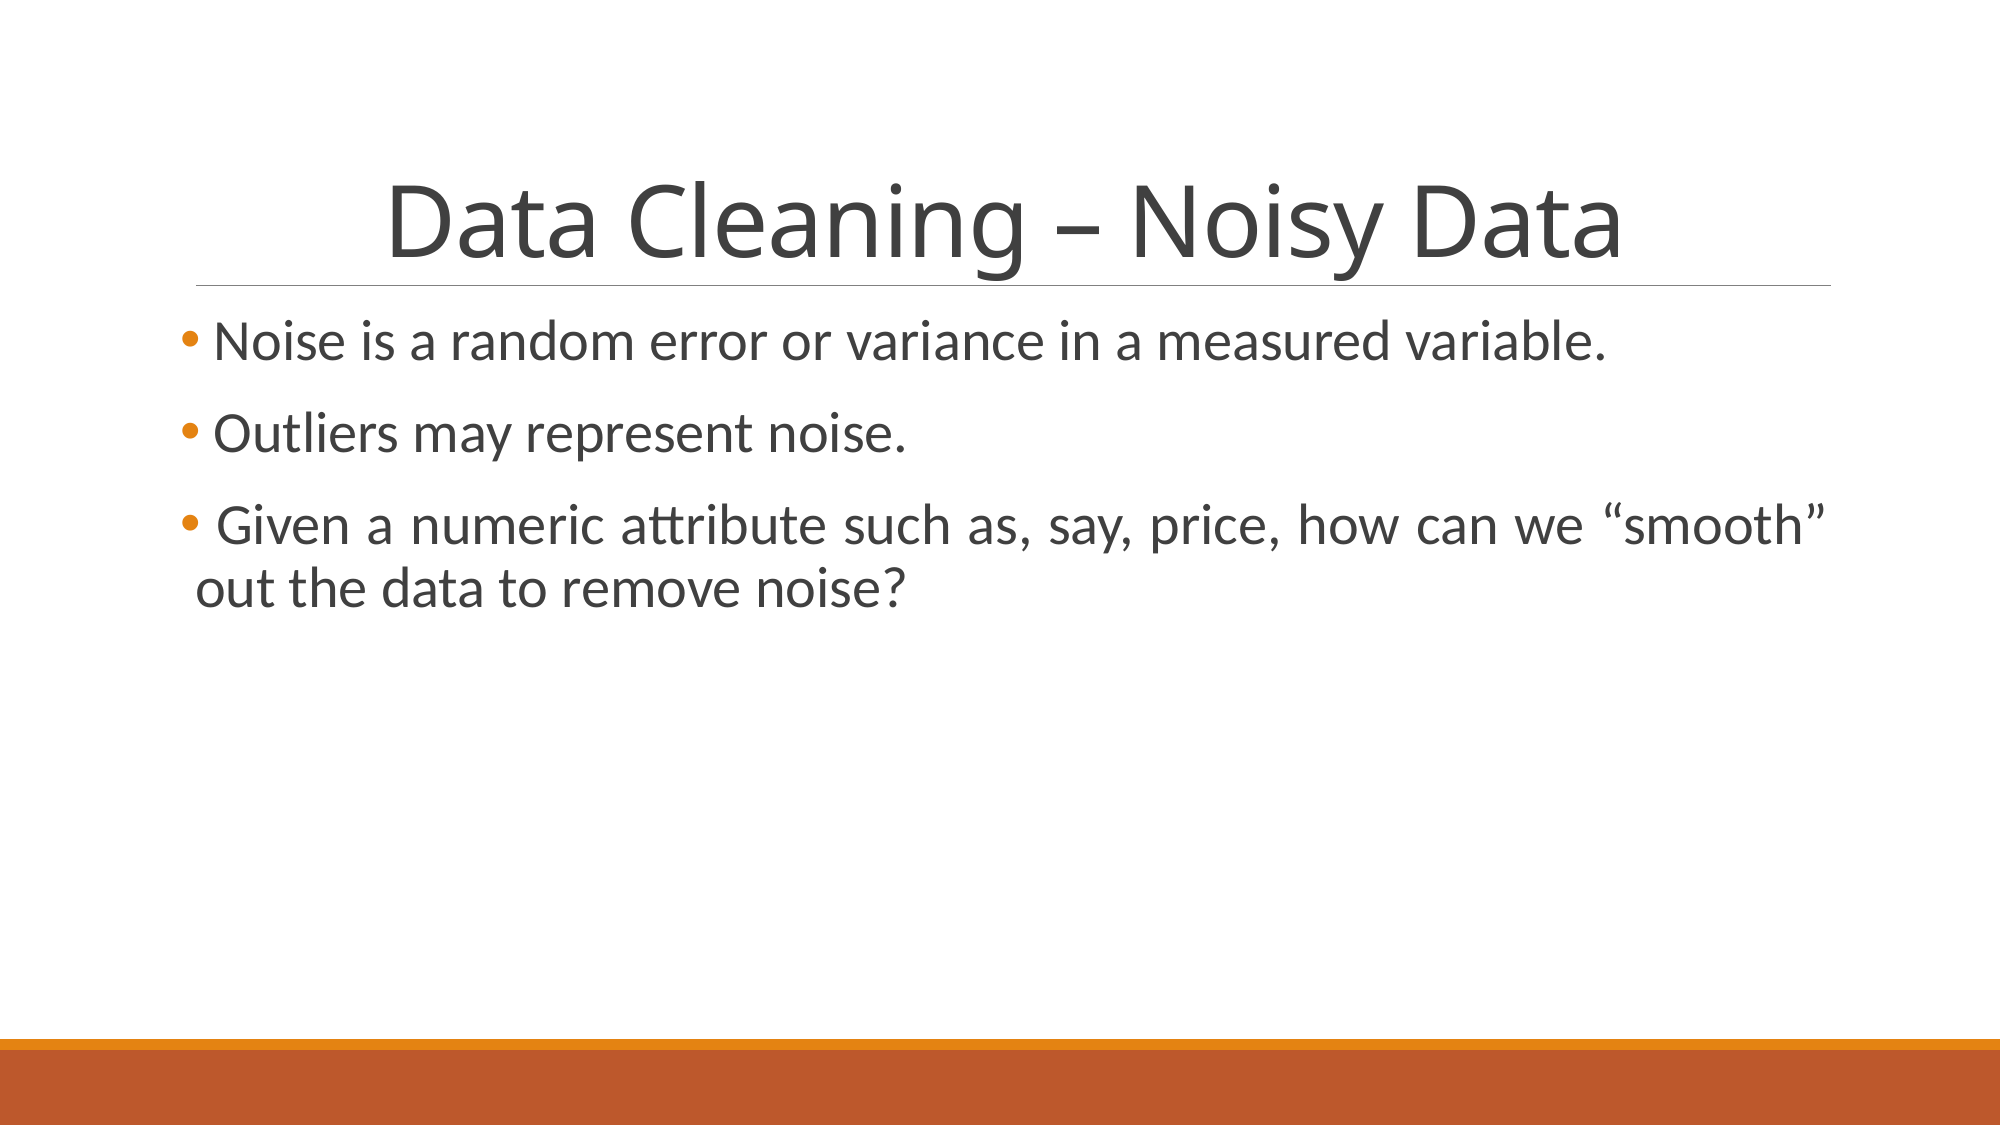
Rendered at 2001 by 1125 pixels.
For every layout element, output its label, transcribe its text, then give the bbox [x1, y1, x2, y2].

list Noise is a random error or variance in a measured variable. Outliers may represent noise. Given a numeric attribute such as, say, price, how can we “smooth” out the data to remove noise? [180, 302, 1830, 963]
title Data Cleaning – Noisy Data [180, 47, 1830, 285]
